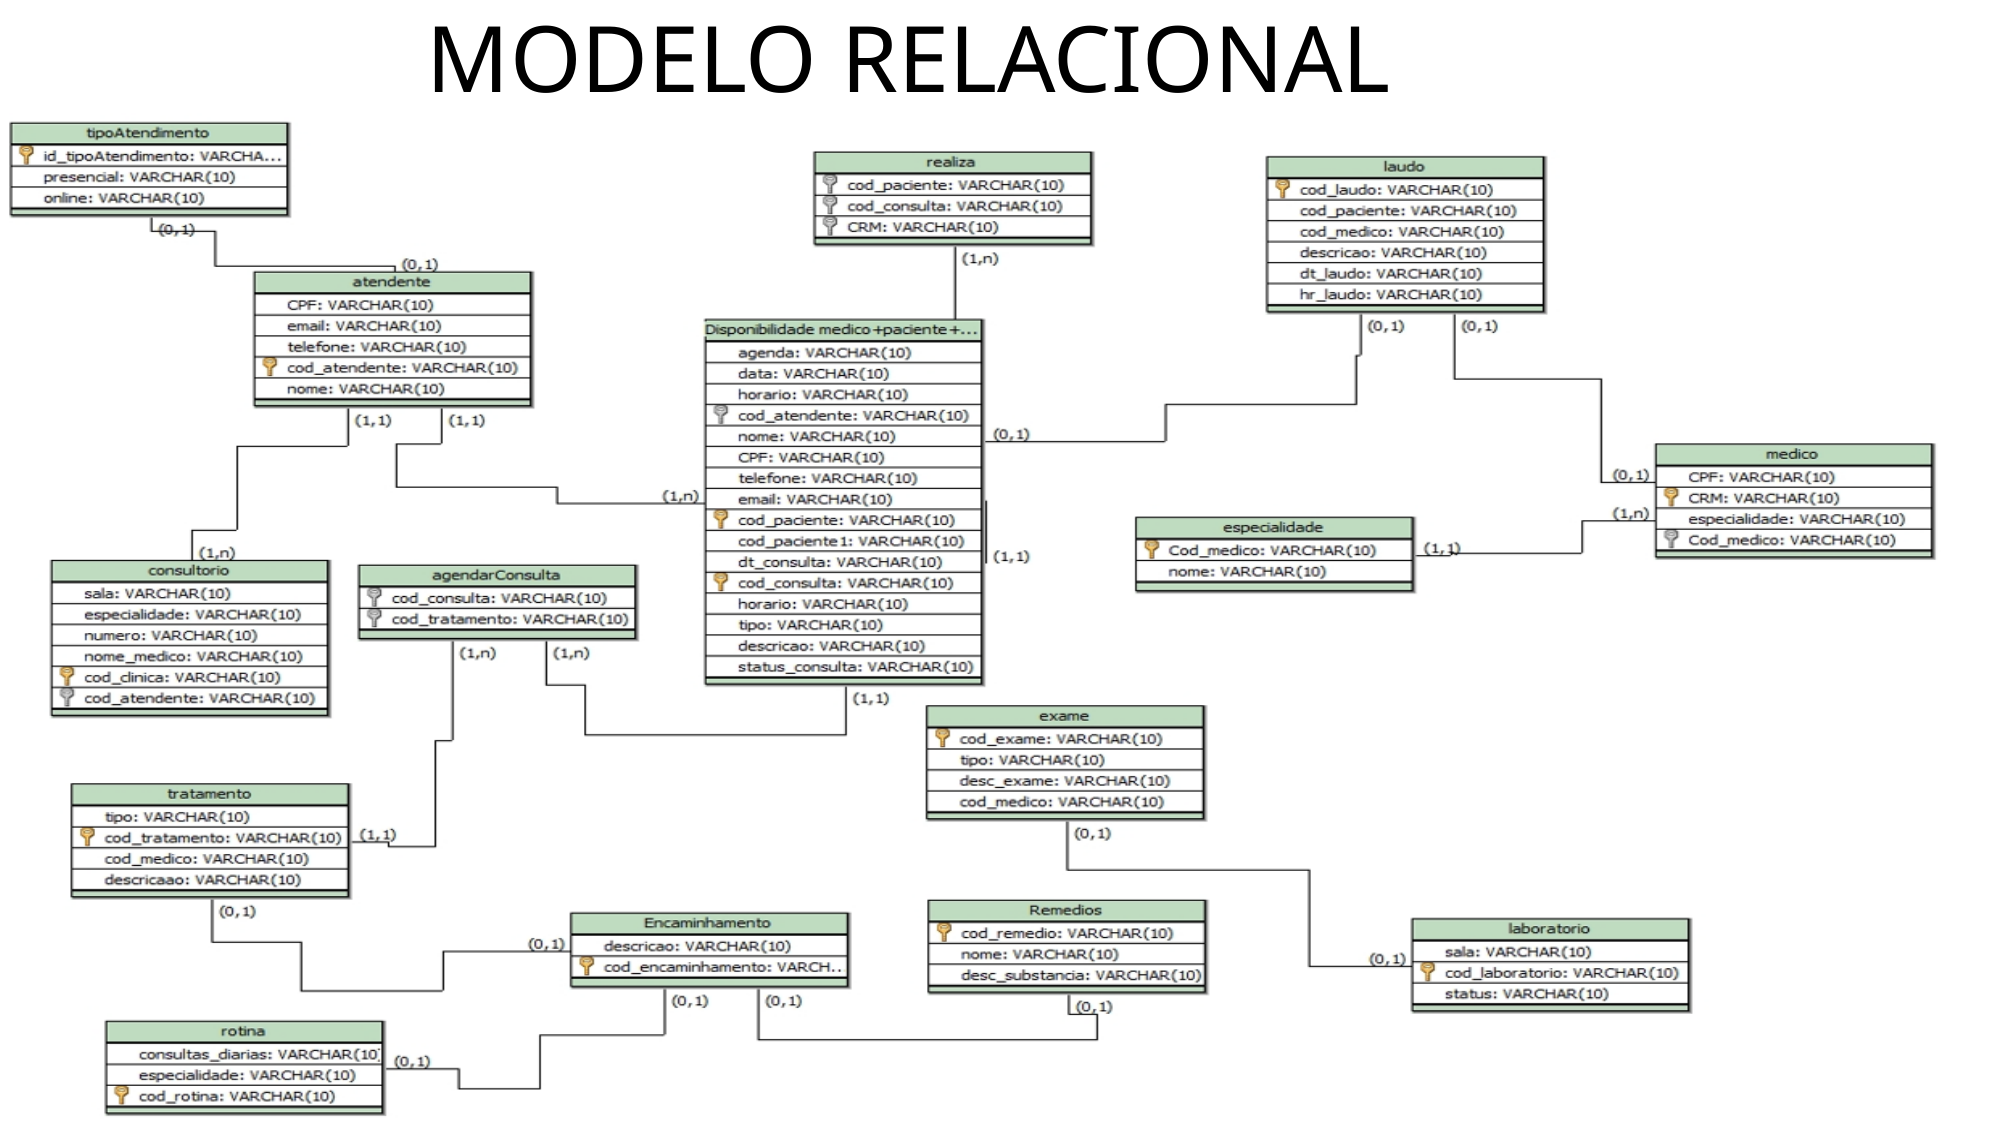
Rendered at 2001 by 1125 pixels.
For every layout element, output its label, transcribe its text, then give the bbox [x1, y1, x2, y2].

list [0, 100, 1952, 1125]
title MODELO RELACIONAL [34, 0, 1785, 100]
